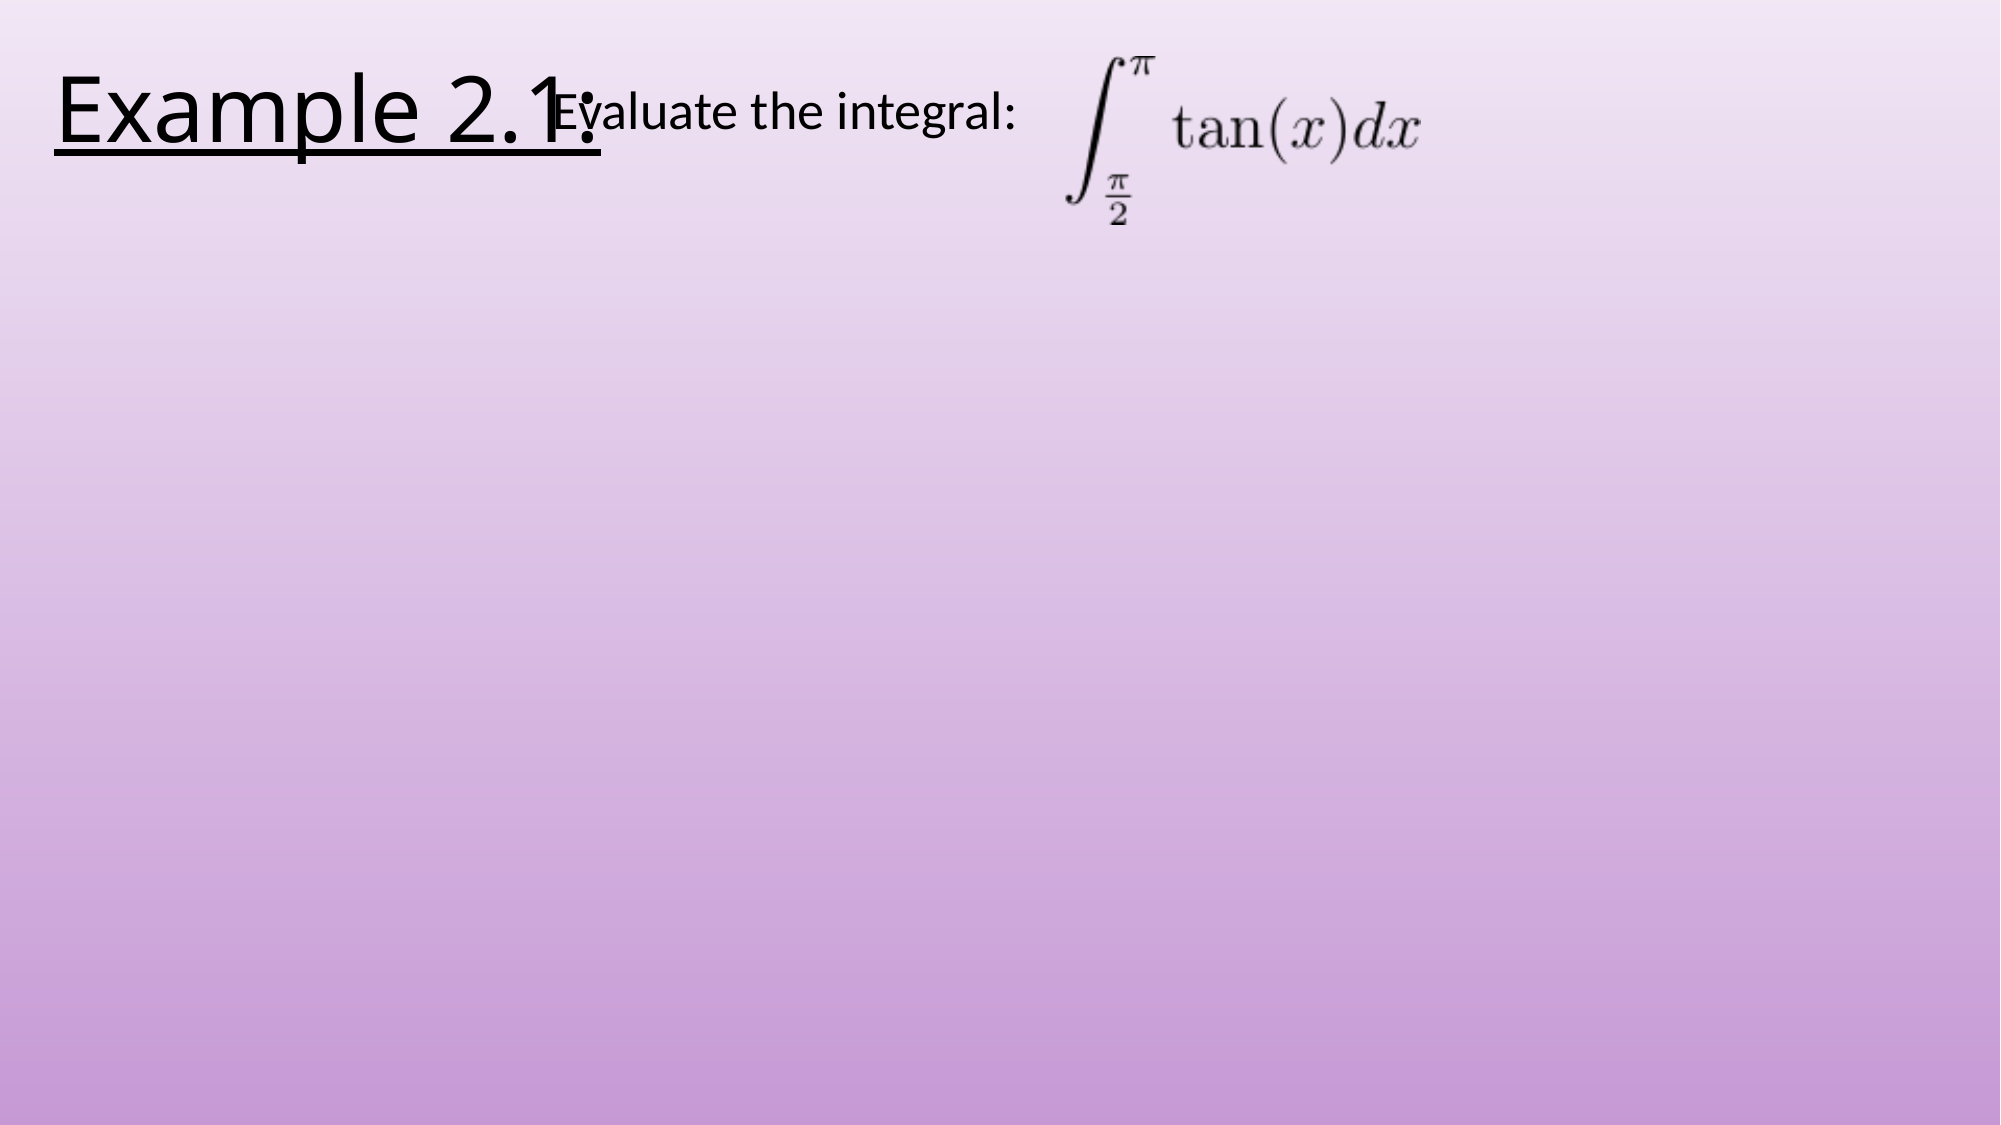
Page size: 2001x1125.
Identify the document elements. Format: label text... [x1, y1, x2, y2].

list Evaluate the integral: [537, 75, 1062, 150]
title Example 2.1: [39, 0, 625, 225]
picture [1062, 56, 1421, 225]
